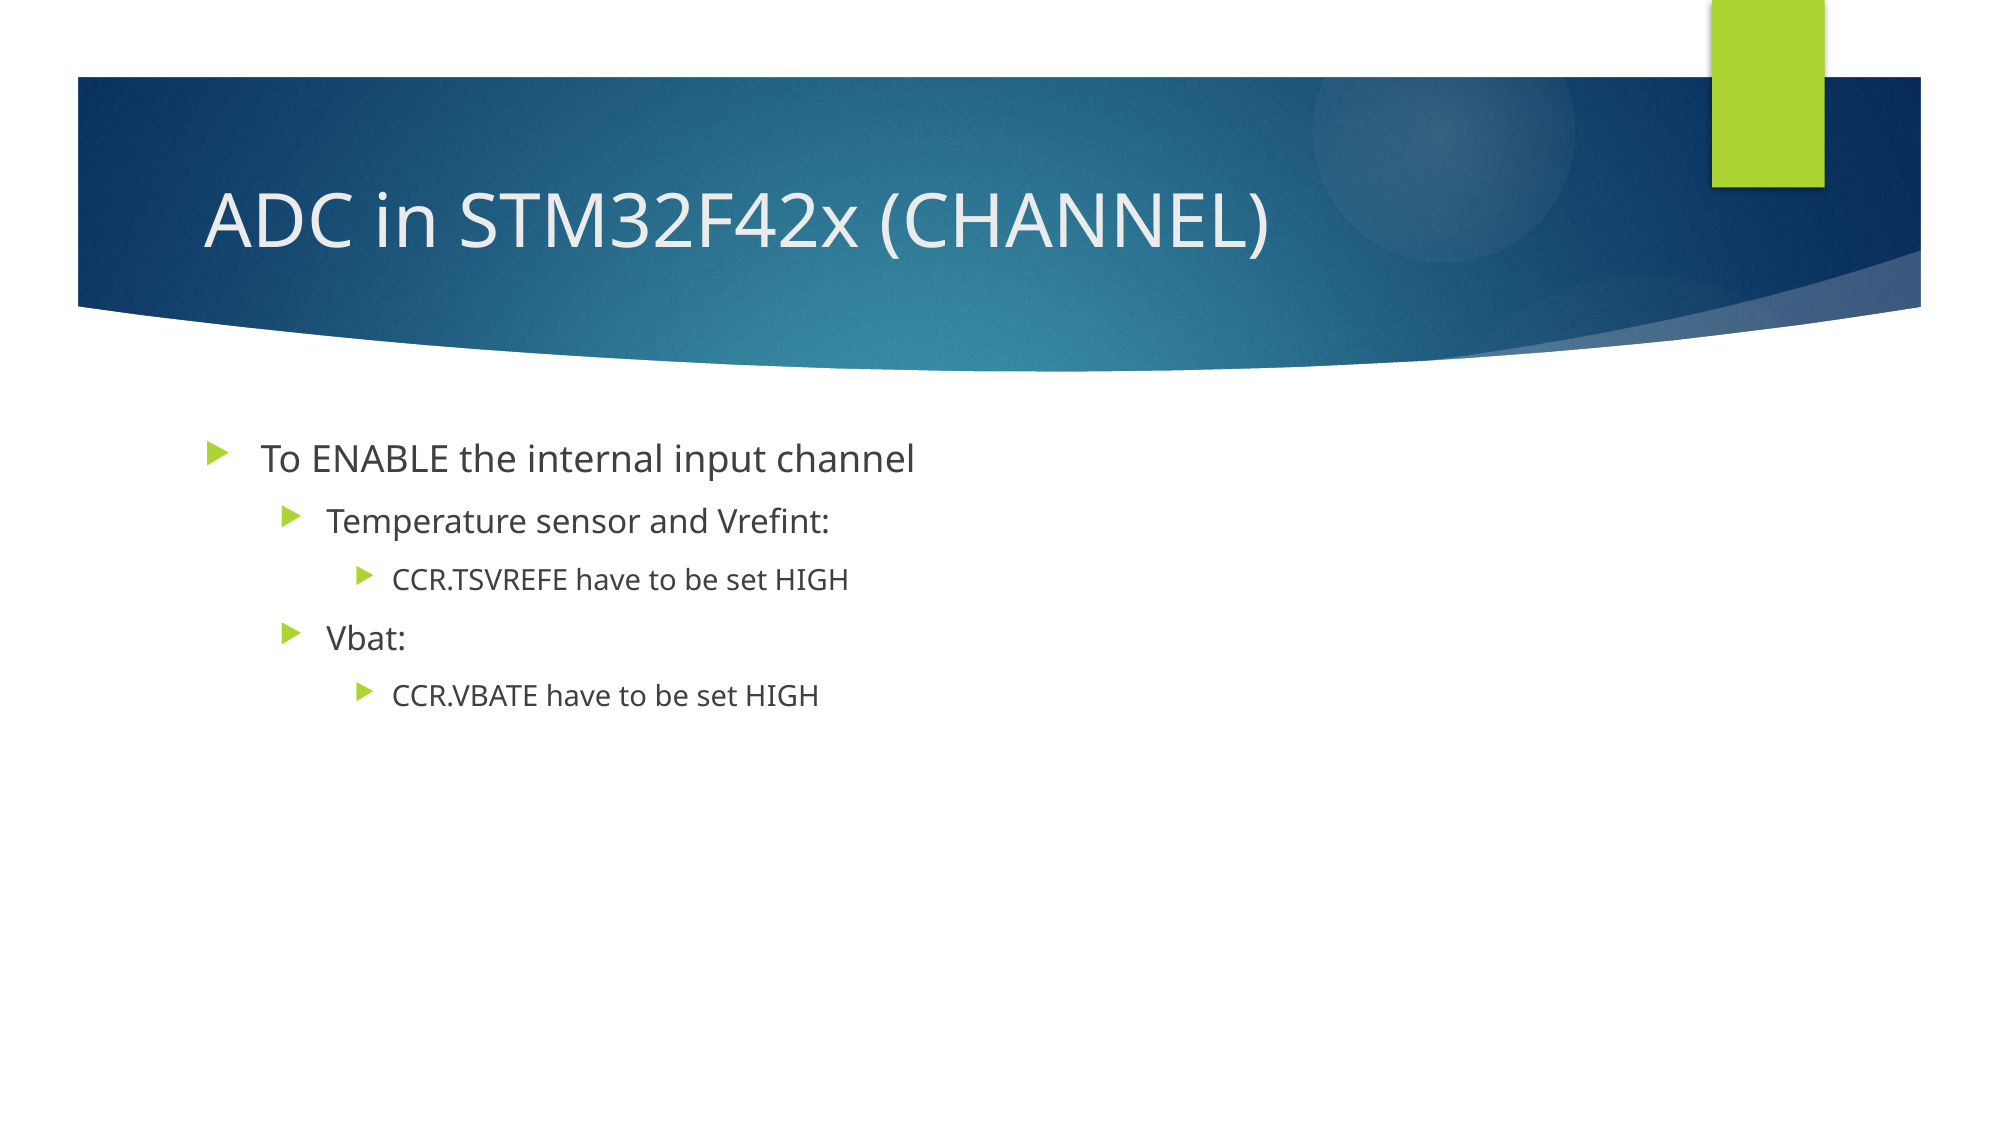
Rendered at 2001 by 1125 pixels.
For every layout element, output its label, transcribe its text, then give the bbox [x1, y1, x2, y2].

list To ENABLE the internal input channel Temperature sensor and Vrefint: CCR.TSVREFE have to be set HIGH Vbat: CCR.VBATE have to be set HIGH [189, 427, 1627, 988]
title ADC in STM32F42x (CHANNEL) [189, 159, 1627, 276]
